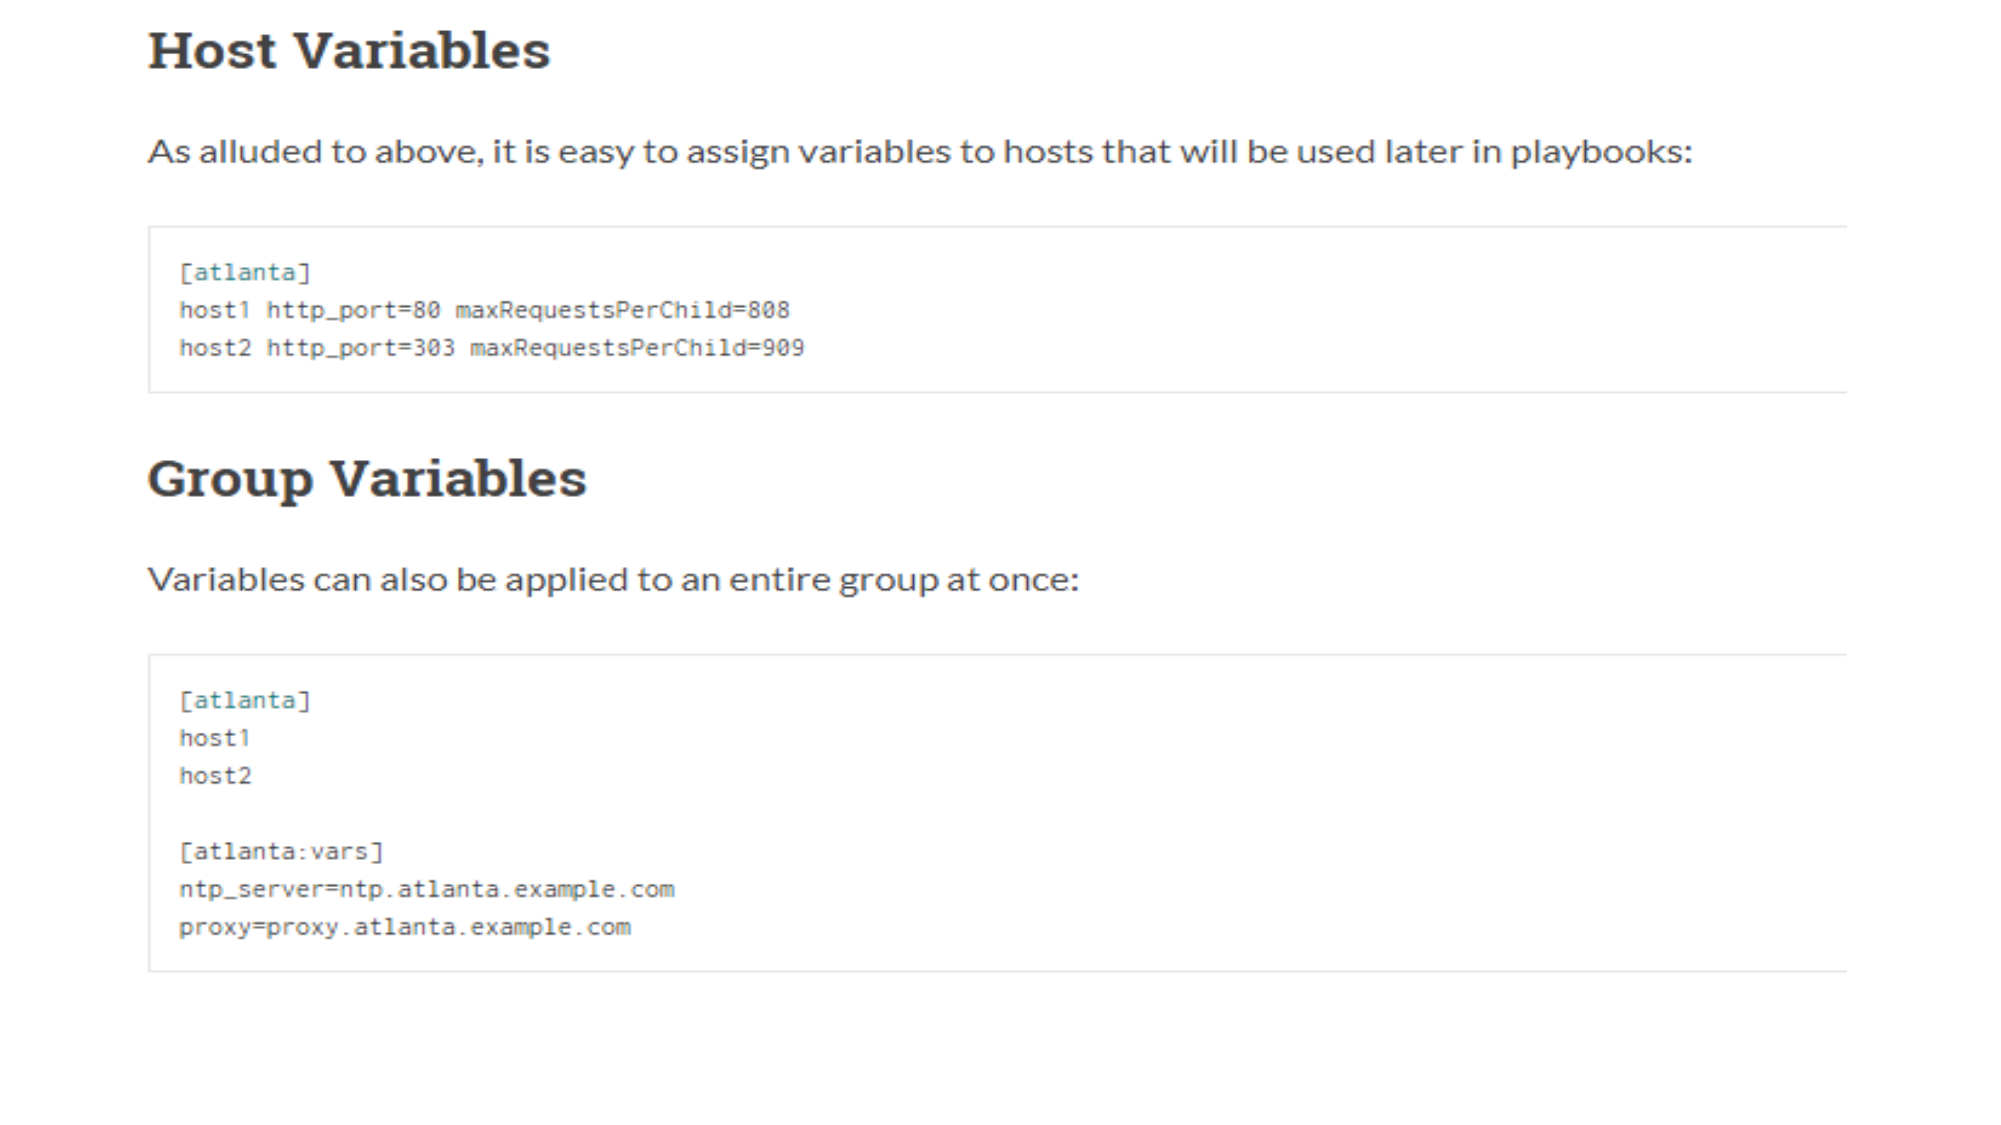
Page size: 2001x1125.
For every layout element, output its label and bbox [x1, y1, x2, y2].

picture [76, 29, 1847, 1036]
